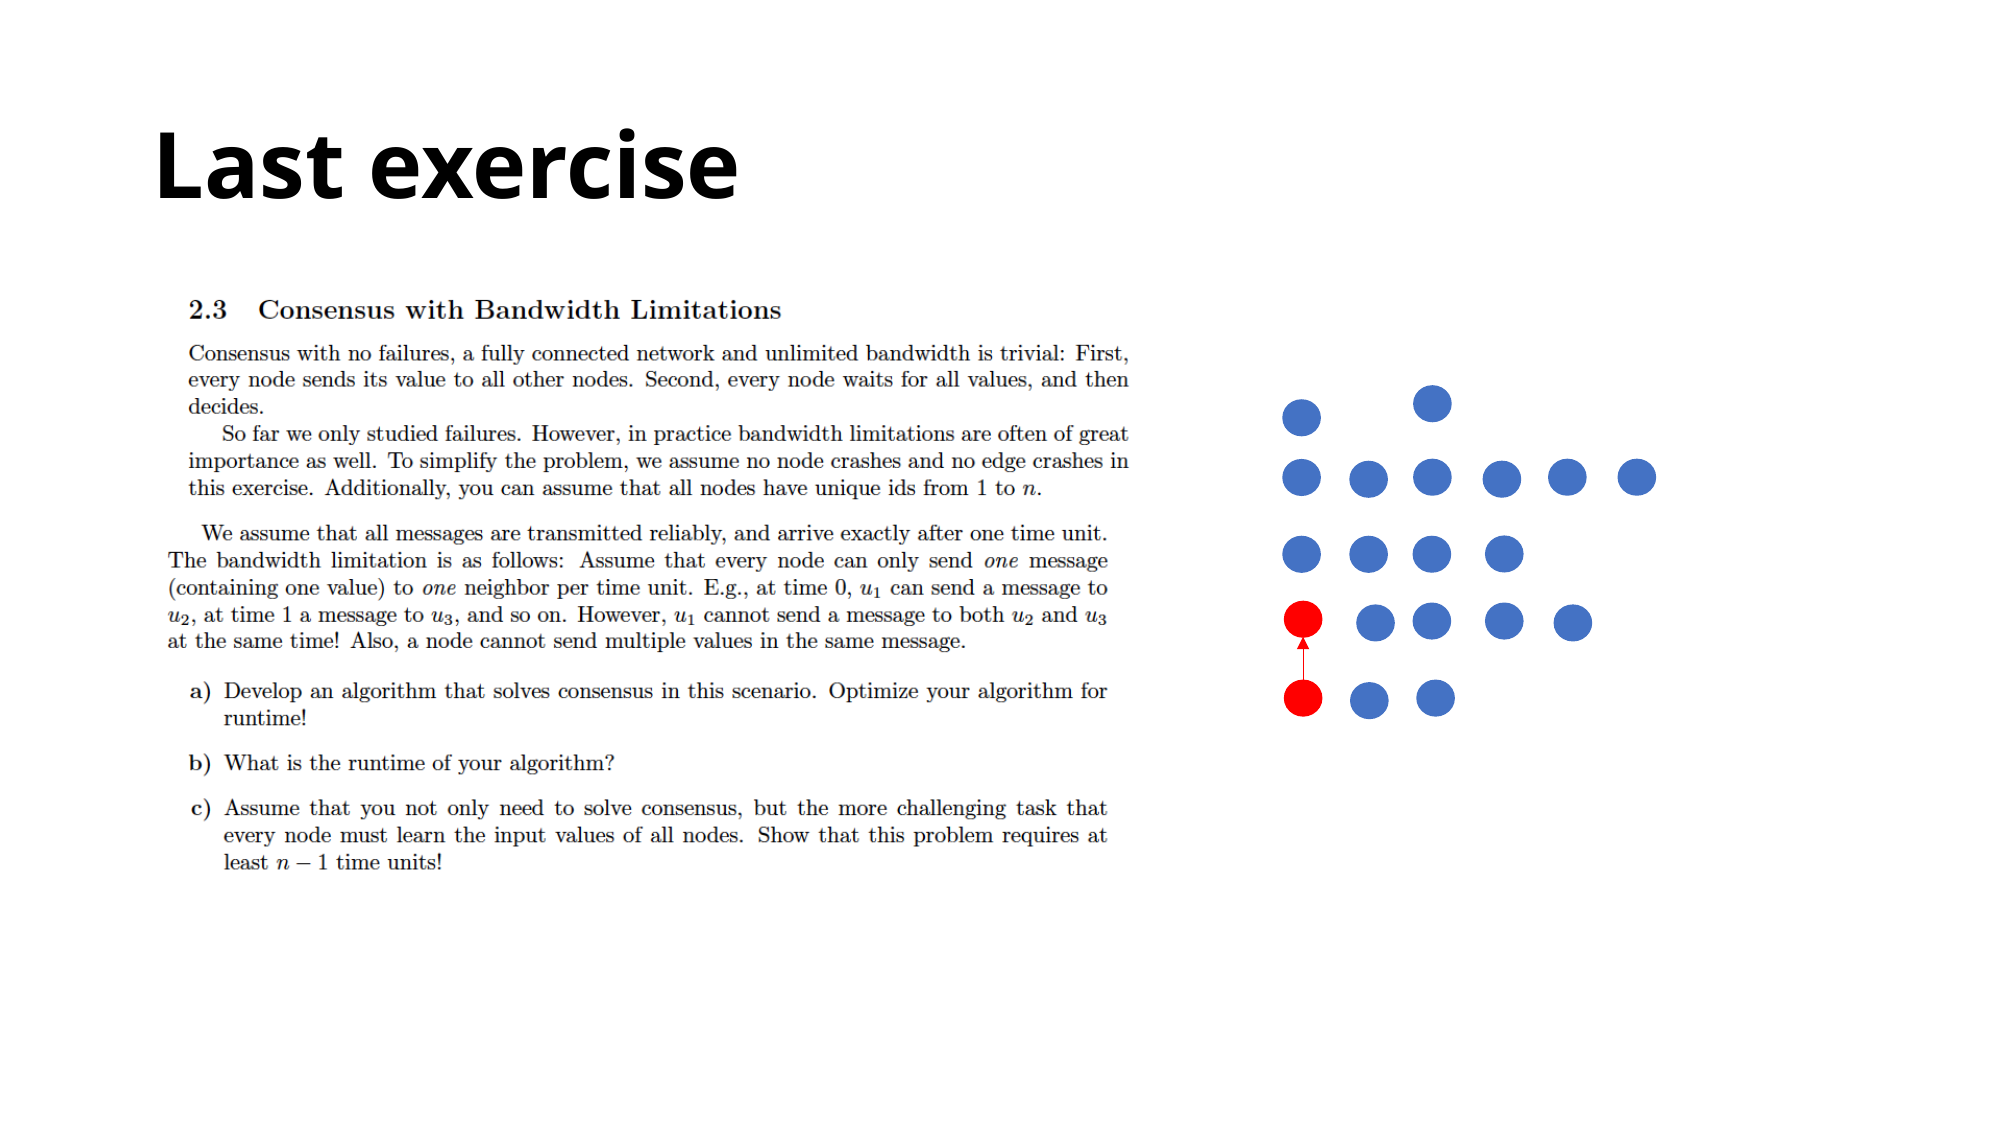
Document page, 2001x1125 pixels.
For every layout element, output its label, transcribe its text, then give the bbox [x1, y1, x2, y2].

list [137, 277, 1284, 540]
text_box [1617, 458, 1657, 496]
text_box [1356, 604, 1395, 642]
text_box [1484, 602, 1524, 640]
text_box [1282, 535, 1321, 573]
text_box [1553, 604, 1593, 642]
text_box [1283, 679, 1323, 717]
text_box [1349, 535, 1388, 573]
text_box [1484, 535, 1524, 573]
text_box [1413, 385, 1452, 423]
picture [137, 508, 1194, 905]
text_box [1283, 600, 1323, 638]
text_box [1416, 679, 1455, 717]
text_box [1284, 458, 1321, 497]
text_box [1284, 399, 1321, 437]
text_box [1412, 602, 1452, 640]
text_box [1350, 682, 1389, 720]
title Last exercise [137, 59, 1863, 278]
text_box [1413, 458, 1452, 496]
text_box [1482, 460, 1522, 498]
text_box [1548, 458, 1587, 496]
text_box [1412, 535, 1452, 573]
text_box [1349, 460, 1388, 498]
